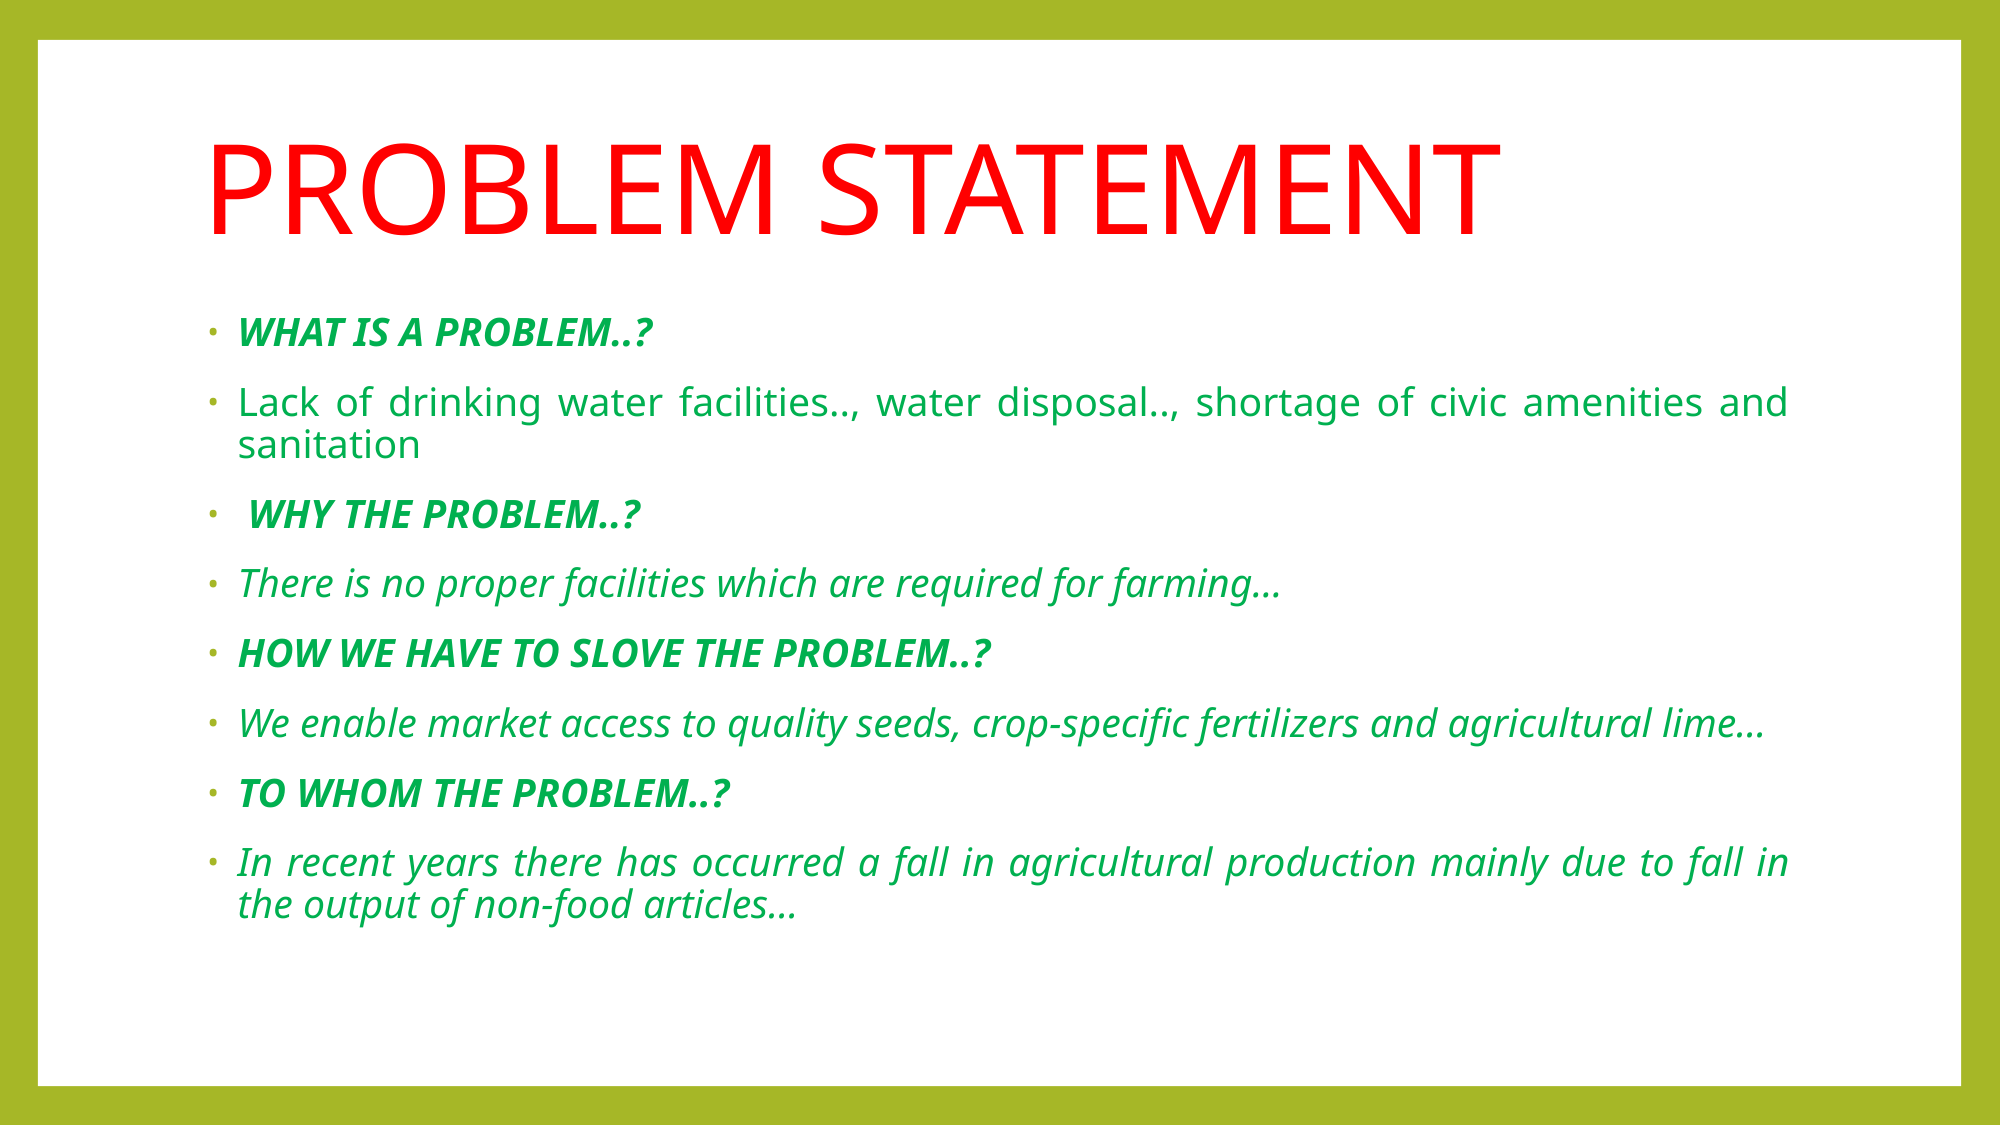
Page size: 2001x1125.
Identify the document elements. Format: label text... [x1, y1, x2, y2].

list WHAT IS A PROBLEM..? Lack of drinking water facilities.., water disposal.., shortage of civic amenities and sanitation WHY THE PROBLEM..? There is no proper facilities which are required for farming… HOW WE HAVE TO SLOVE THE PROBLEM..? We enable market access to quality seeds, crop-specific fertilizers and agricultural lime… TO WHOM THE PROBLEM..? In recent years there has occurred a fall in agricultural production mainly due to fall in the output of non-food articles… [187, 305, 1808, 968]
title PROBLEM STATEMENT [187, 82, 1808, 305]
